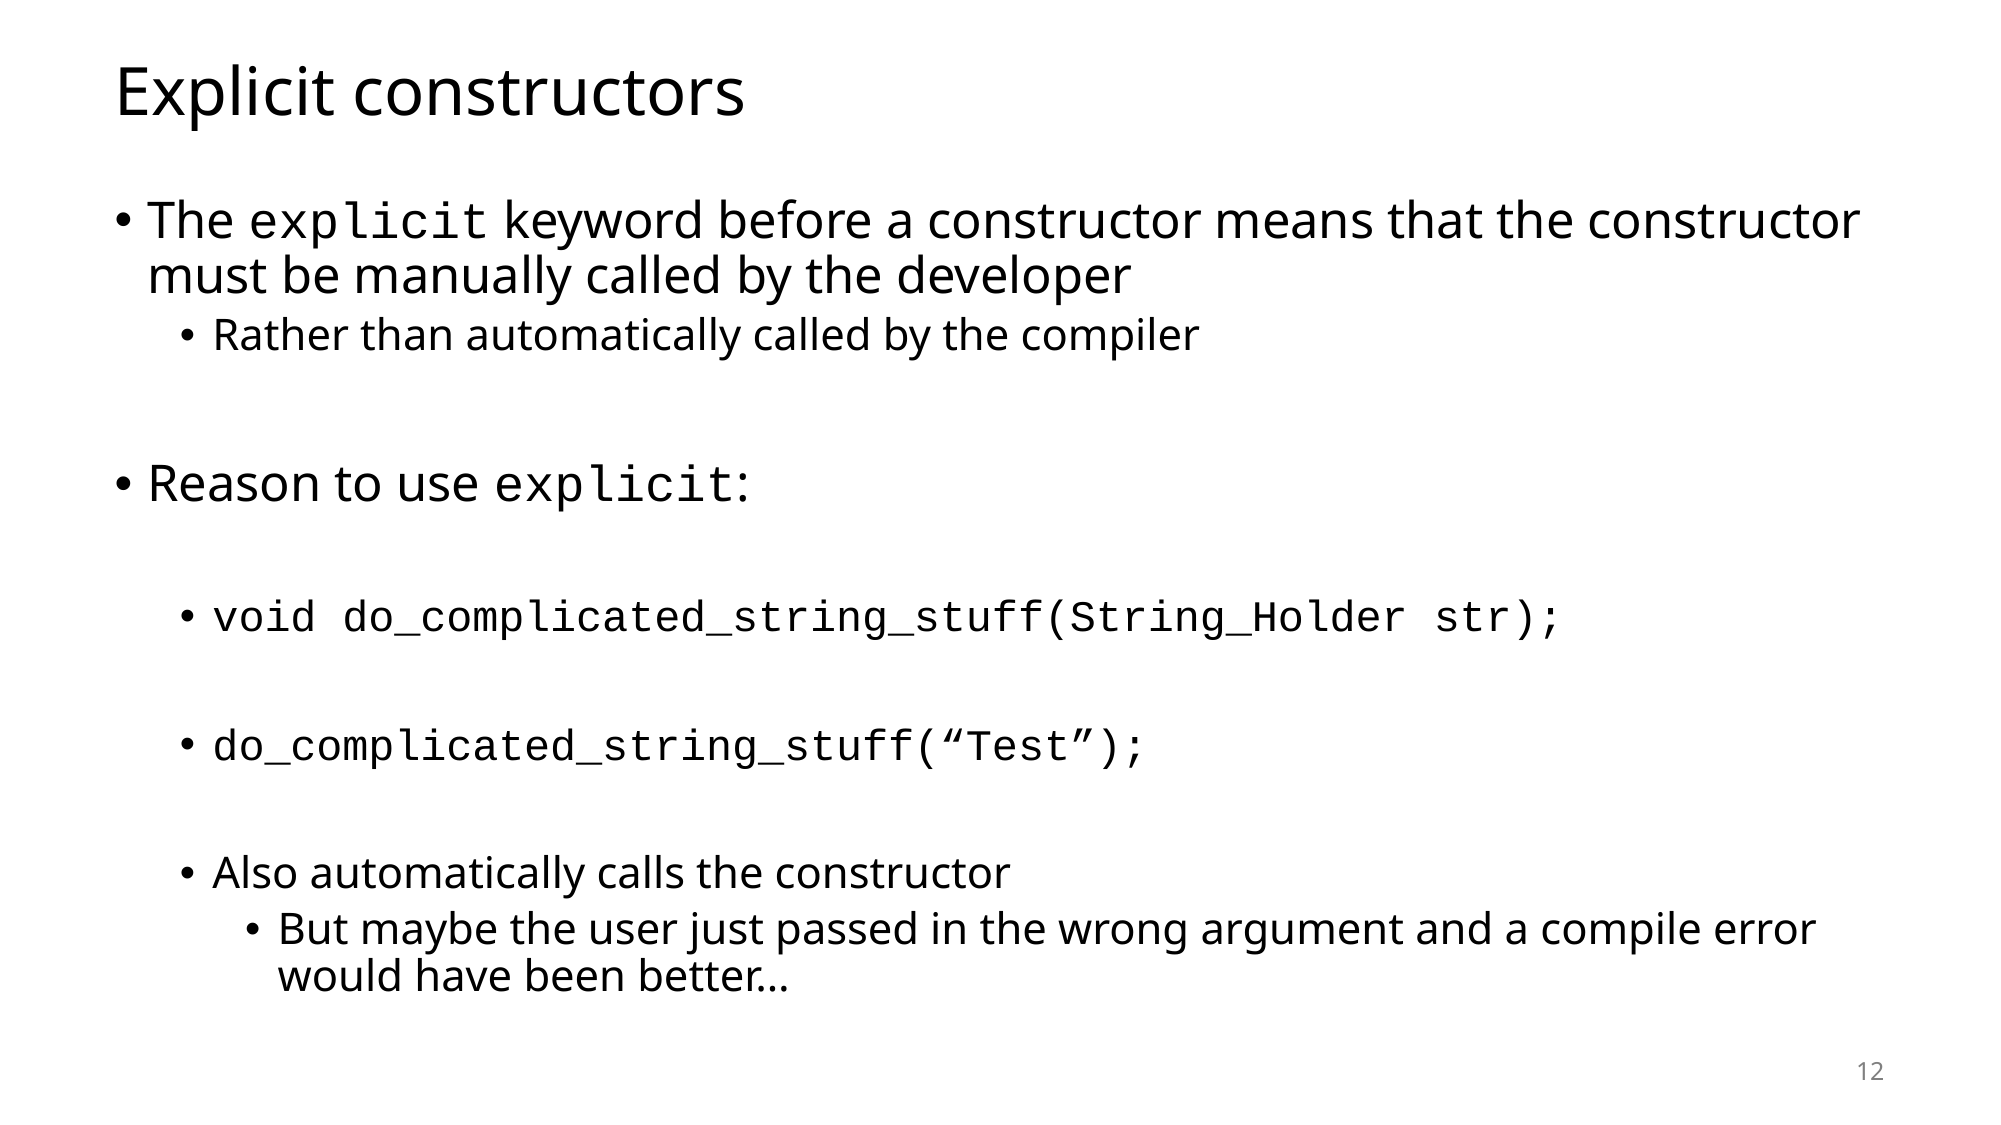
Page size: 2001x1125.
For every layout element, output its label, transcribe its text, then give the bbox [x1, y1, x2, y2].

title Explicit constructors [99, 37, 1900, 150]
list The explicit keyword before a constructor means that the constructor must be manually called by the developer Rather than automatically called by the compiler Reason to use explicit: void do_complicated_string_stuff(String_Holder str); do_complicated_string_stuff(“Test”); Also automatically calls the constructor But maybe the user just passed in the wrong argument and a compile error would have been better… [99, 187, 1900, 1013]
slide_number 12 [1749, 1042, 1900, 1103]
